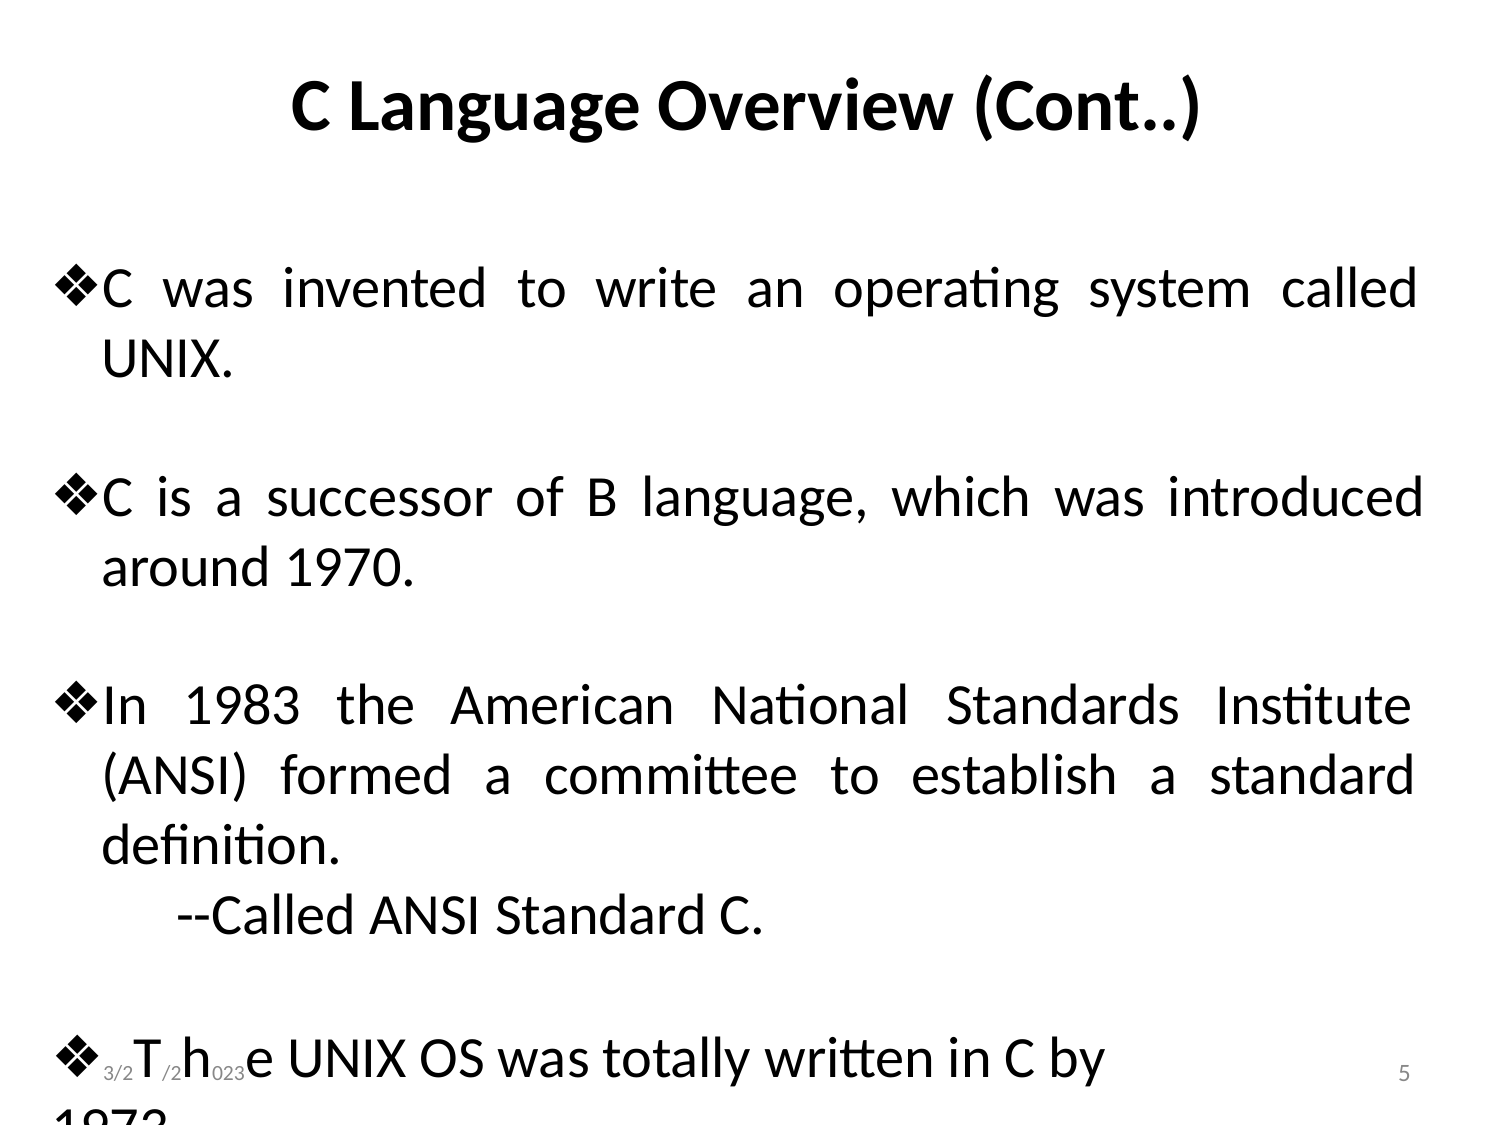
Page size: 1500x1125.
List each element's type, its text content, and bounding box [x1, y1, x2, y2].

title C Language Overview (Cont..) [289, 53, 1209, 244]
text_box ❖3/2T/2h023e UNIX OS was totally written in C by 1973. [44, 1016, 1194, 1125]
text_box 5 [1396, 1054, 1413, 1087]
text_box C was invented to write an operating system called UNIX. C is a successor of B language, which was introduced around 1970. In 1983 the American National Standards Institute (ANSI) formed a committee to establish a standard definition. --Called ANSI Standard C. [48, 246, 1449, 947]
